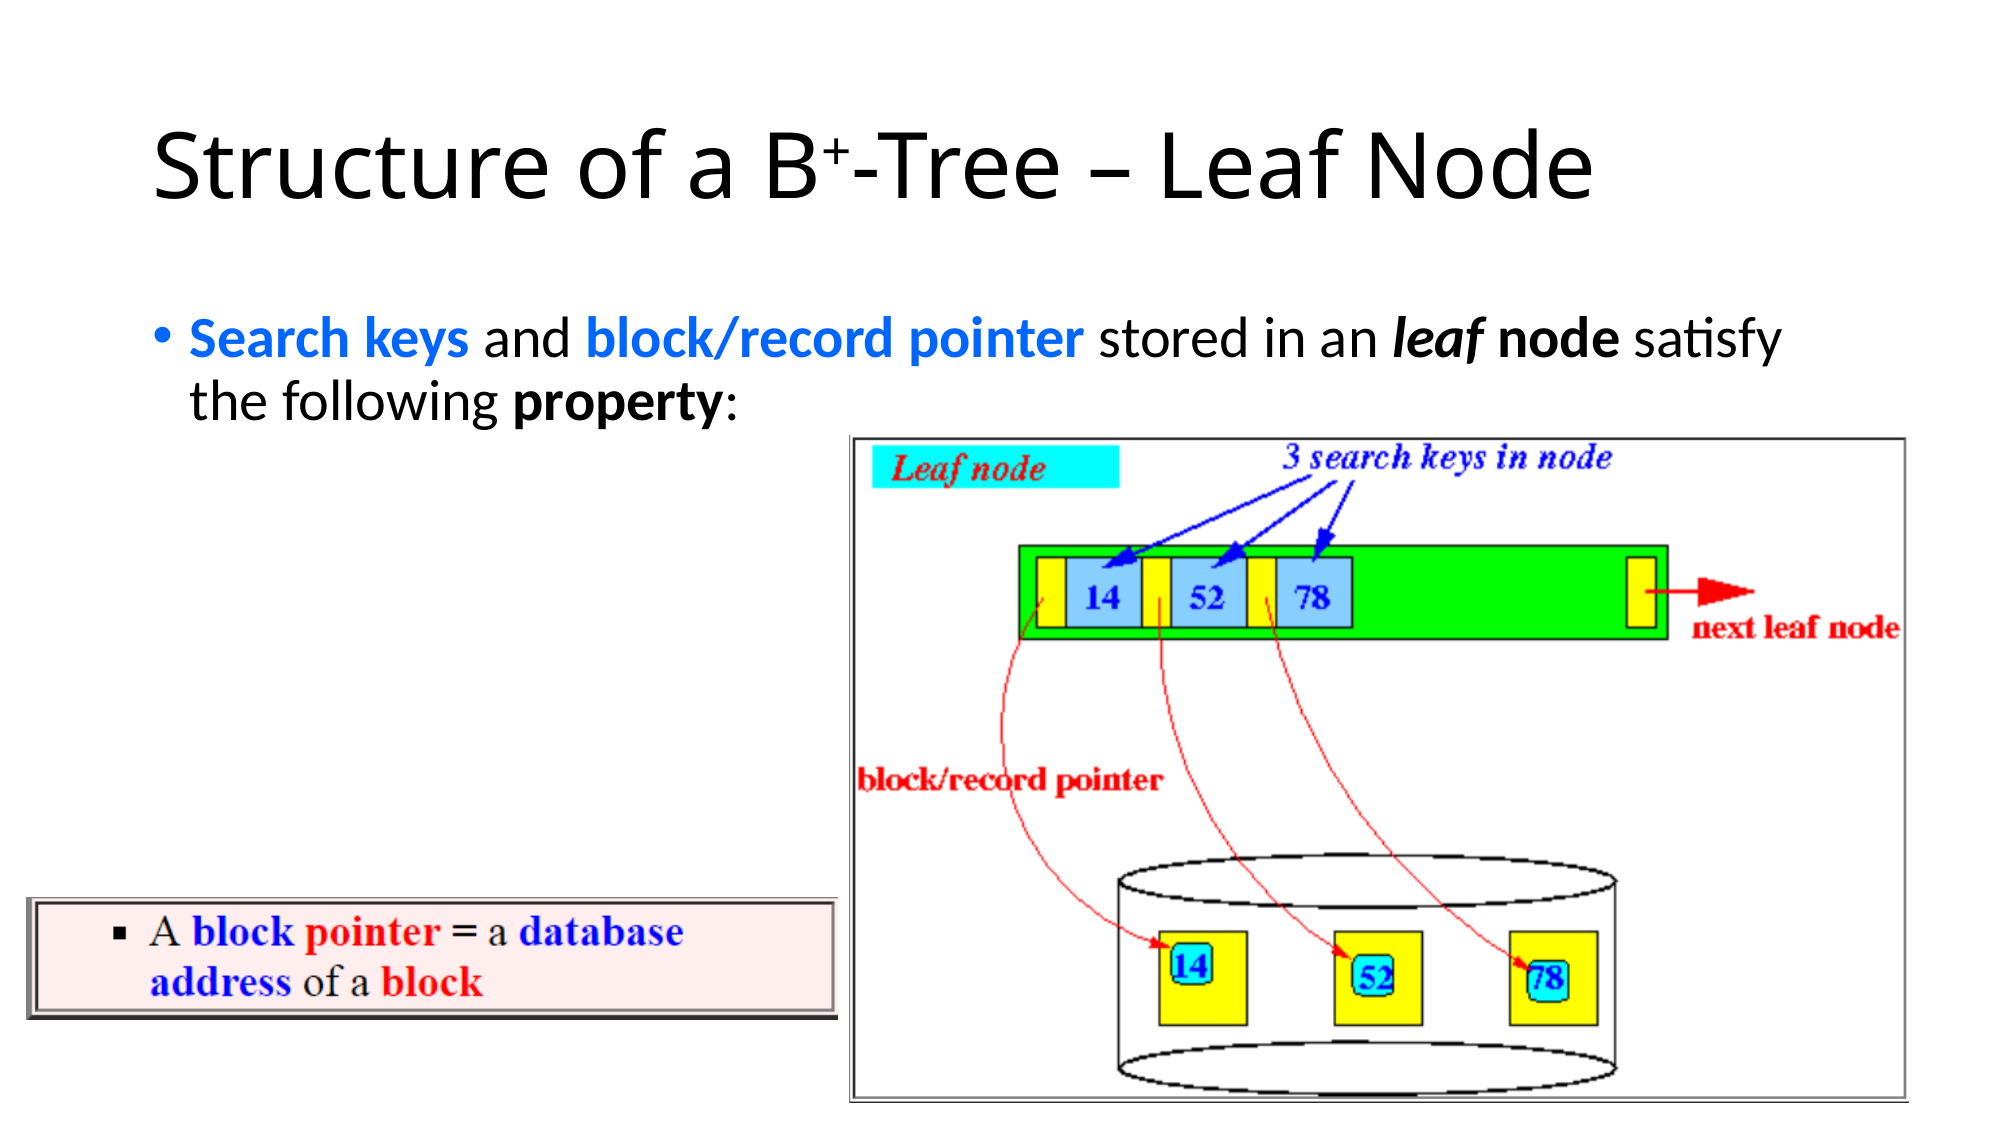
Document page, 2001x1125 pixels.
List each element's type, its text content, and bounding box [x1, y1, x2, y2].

picture [26, 897, 838, 1020]
list Search keys and block/record pointer stored in an leaf node satisfy the following property: [137, 299, 1863, 1014]
title Structure of a B+-Tree – Leaf Node [137, 59, 1863, 278]
picture [849, 435, 1909, 1103]
